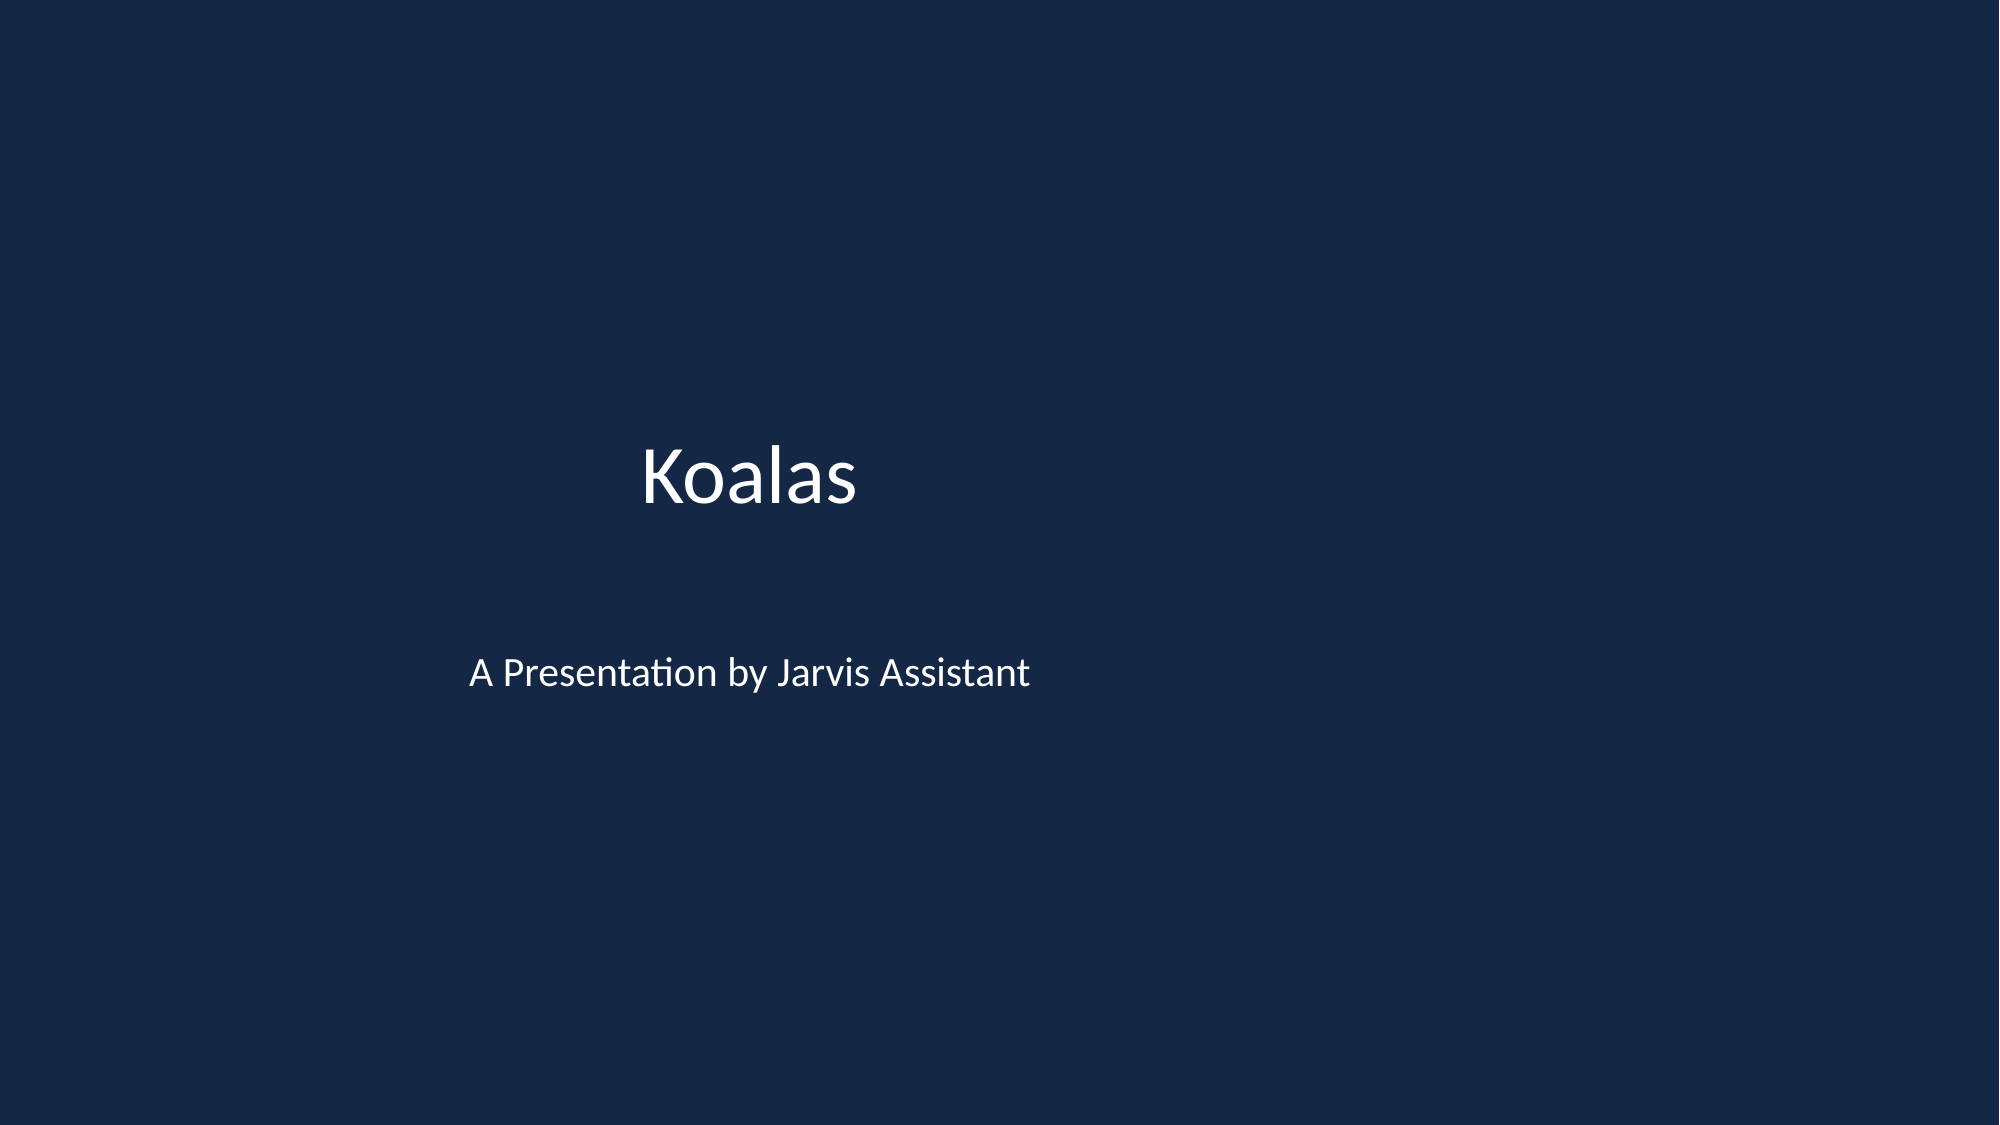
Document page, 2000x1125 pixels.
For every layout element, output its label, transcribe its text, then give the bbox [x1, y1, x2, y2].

title Koalas [112, 349, 1388, 591]
subtitle A Presentation by Jarvis Assistant [225, 637, 1275, 925]
